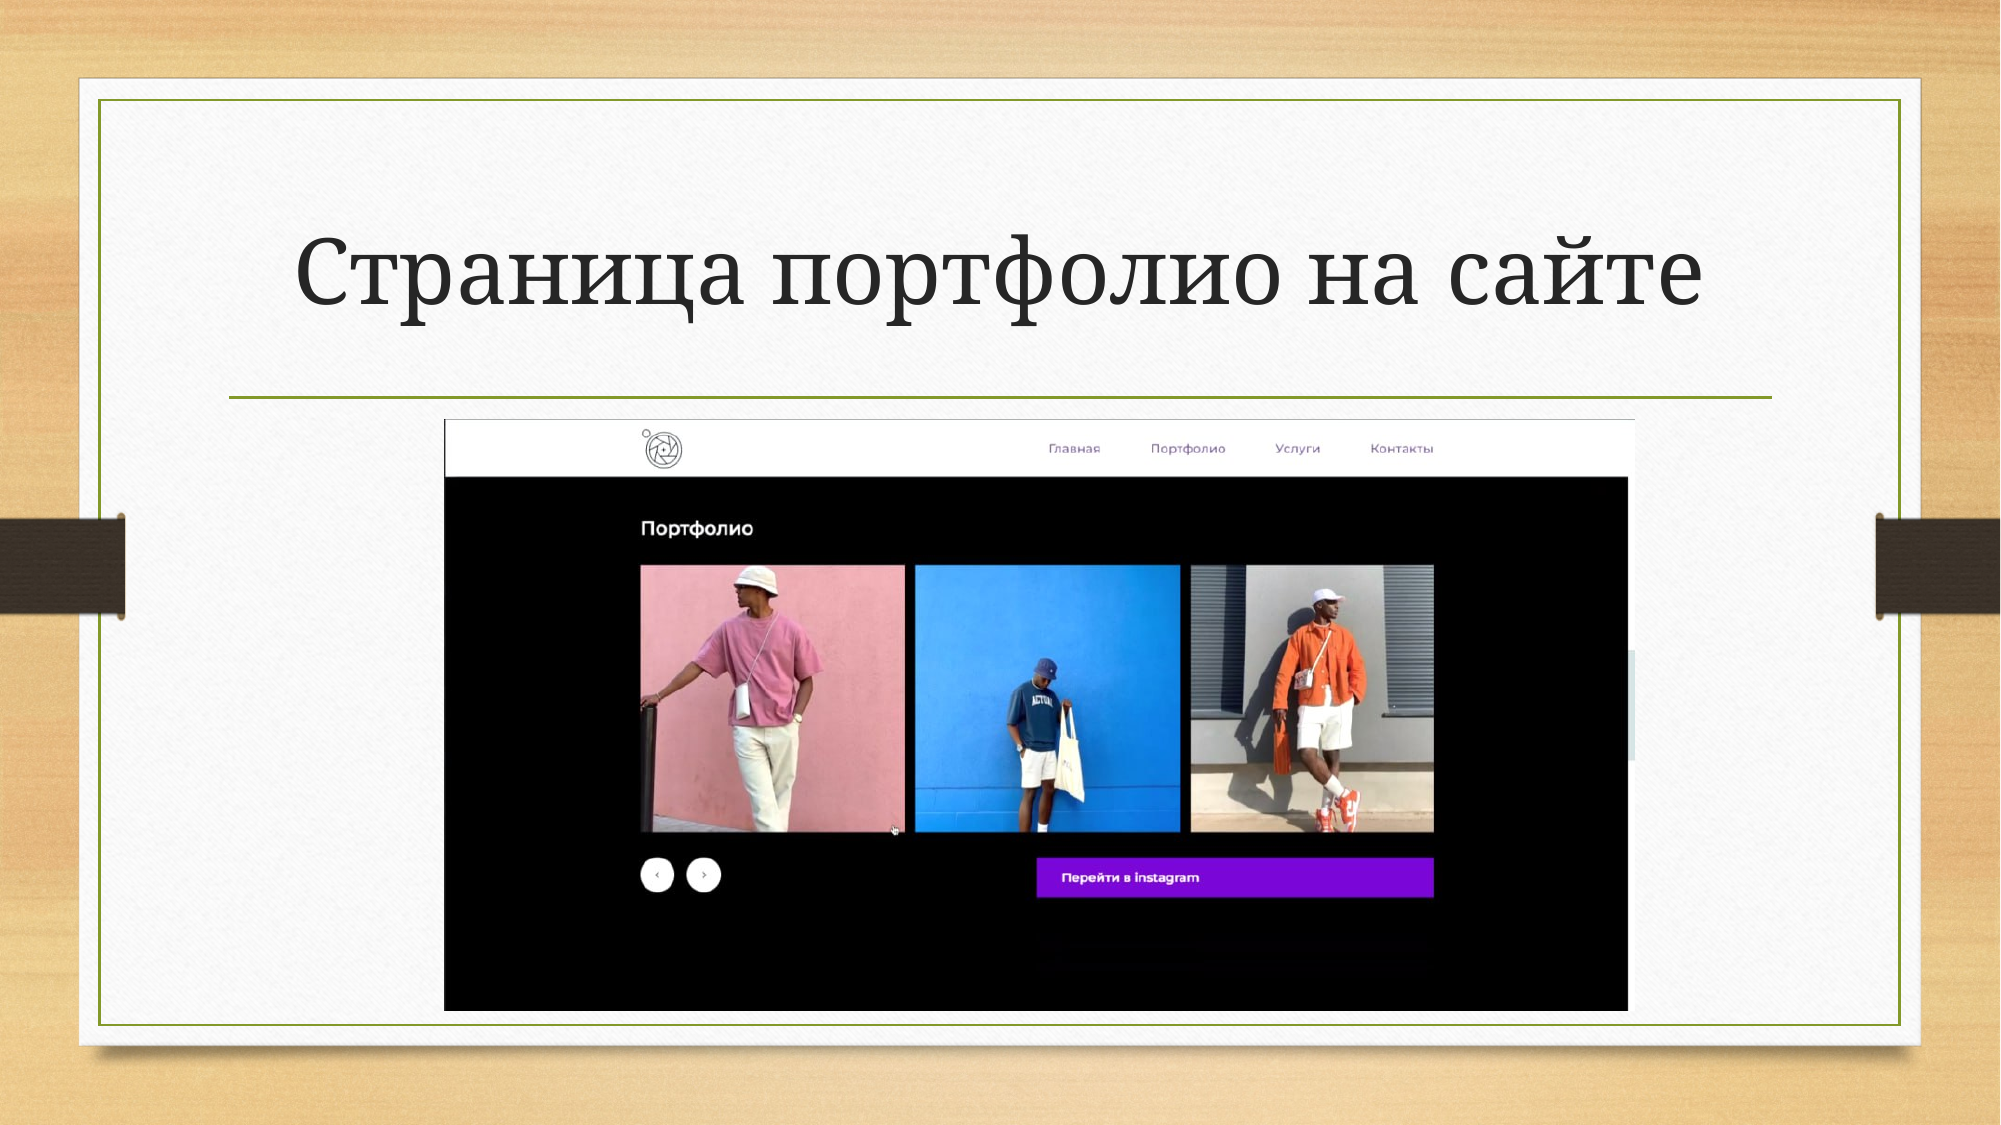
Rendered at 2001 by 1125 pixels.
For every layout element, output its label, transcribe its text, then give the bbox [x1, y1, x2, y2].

picture [0, 0, 2001, 1125]
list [444, 419, 1635, 1011]
title Страница портфолио на сайте [212, 161, 1788, 375]
